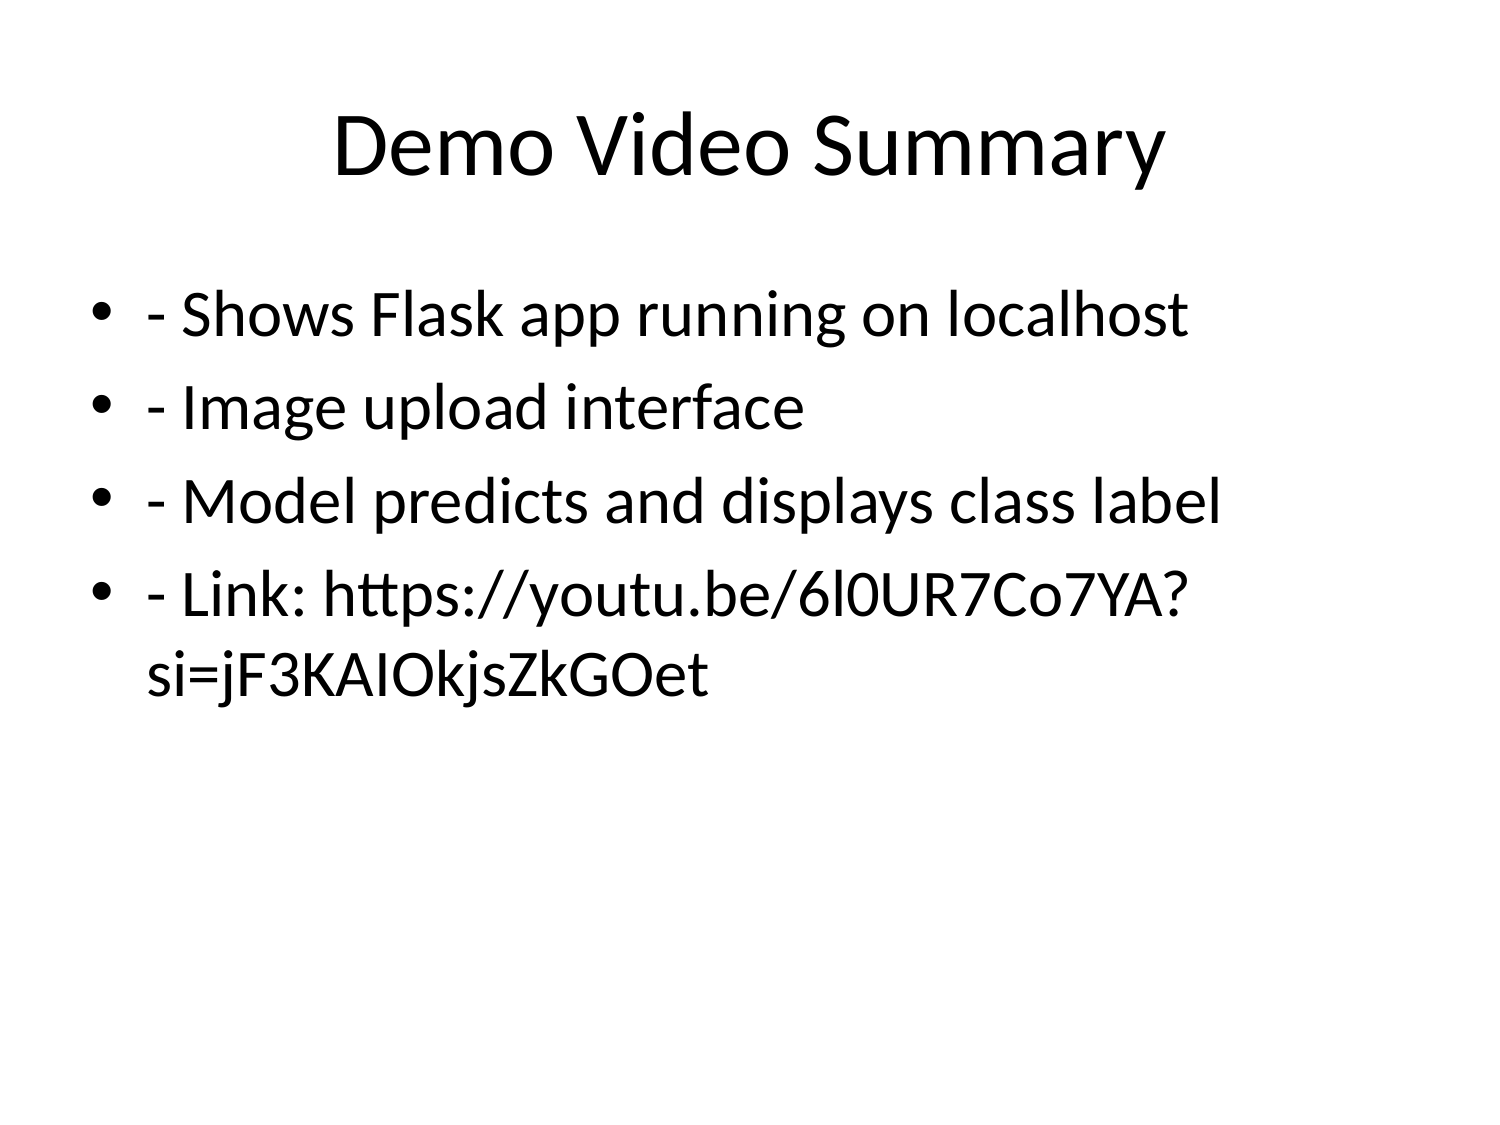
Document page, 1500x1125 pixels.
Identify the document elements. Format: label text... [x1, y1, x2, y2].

list - Shows Flask app running on localhost - Image upload interface - Model predicts and displays class label - Link: https://youtu.be/6l0UR7Co7YA?si=jF3KAIOkjsZkGOet [75, 262, 1425, 1005]
title Demo Video Summary [75, 45, 1425, 233]
